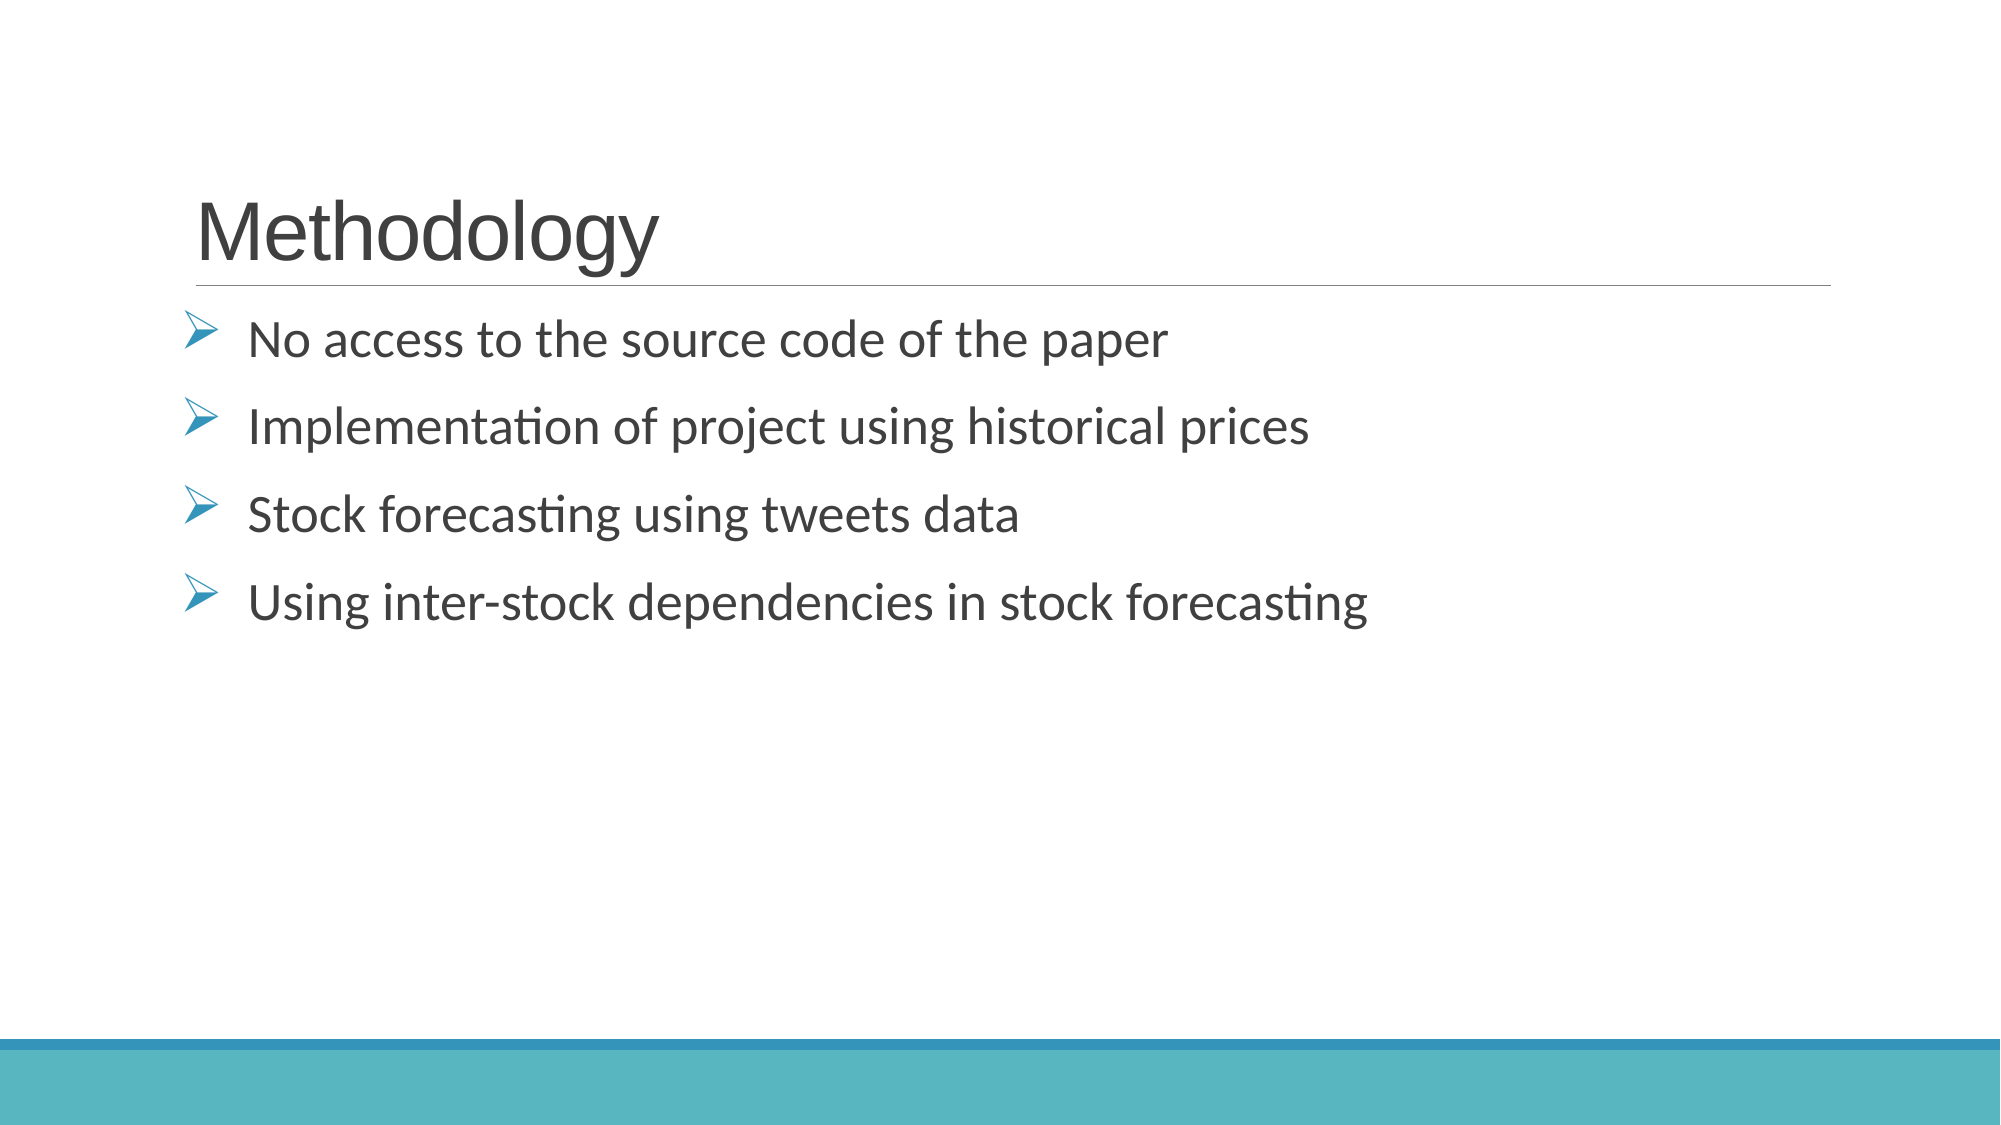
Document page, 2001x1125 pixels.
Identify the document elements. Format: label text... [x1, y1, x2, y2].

list No access to the source code of the paper Implementation of project using historical prices Stock forecasting using tweets data Using inter-stock dependencies in stock forecasting [180, 302, 1830, 963]
title Methodology [180, 47, 1830, 285]
